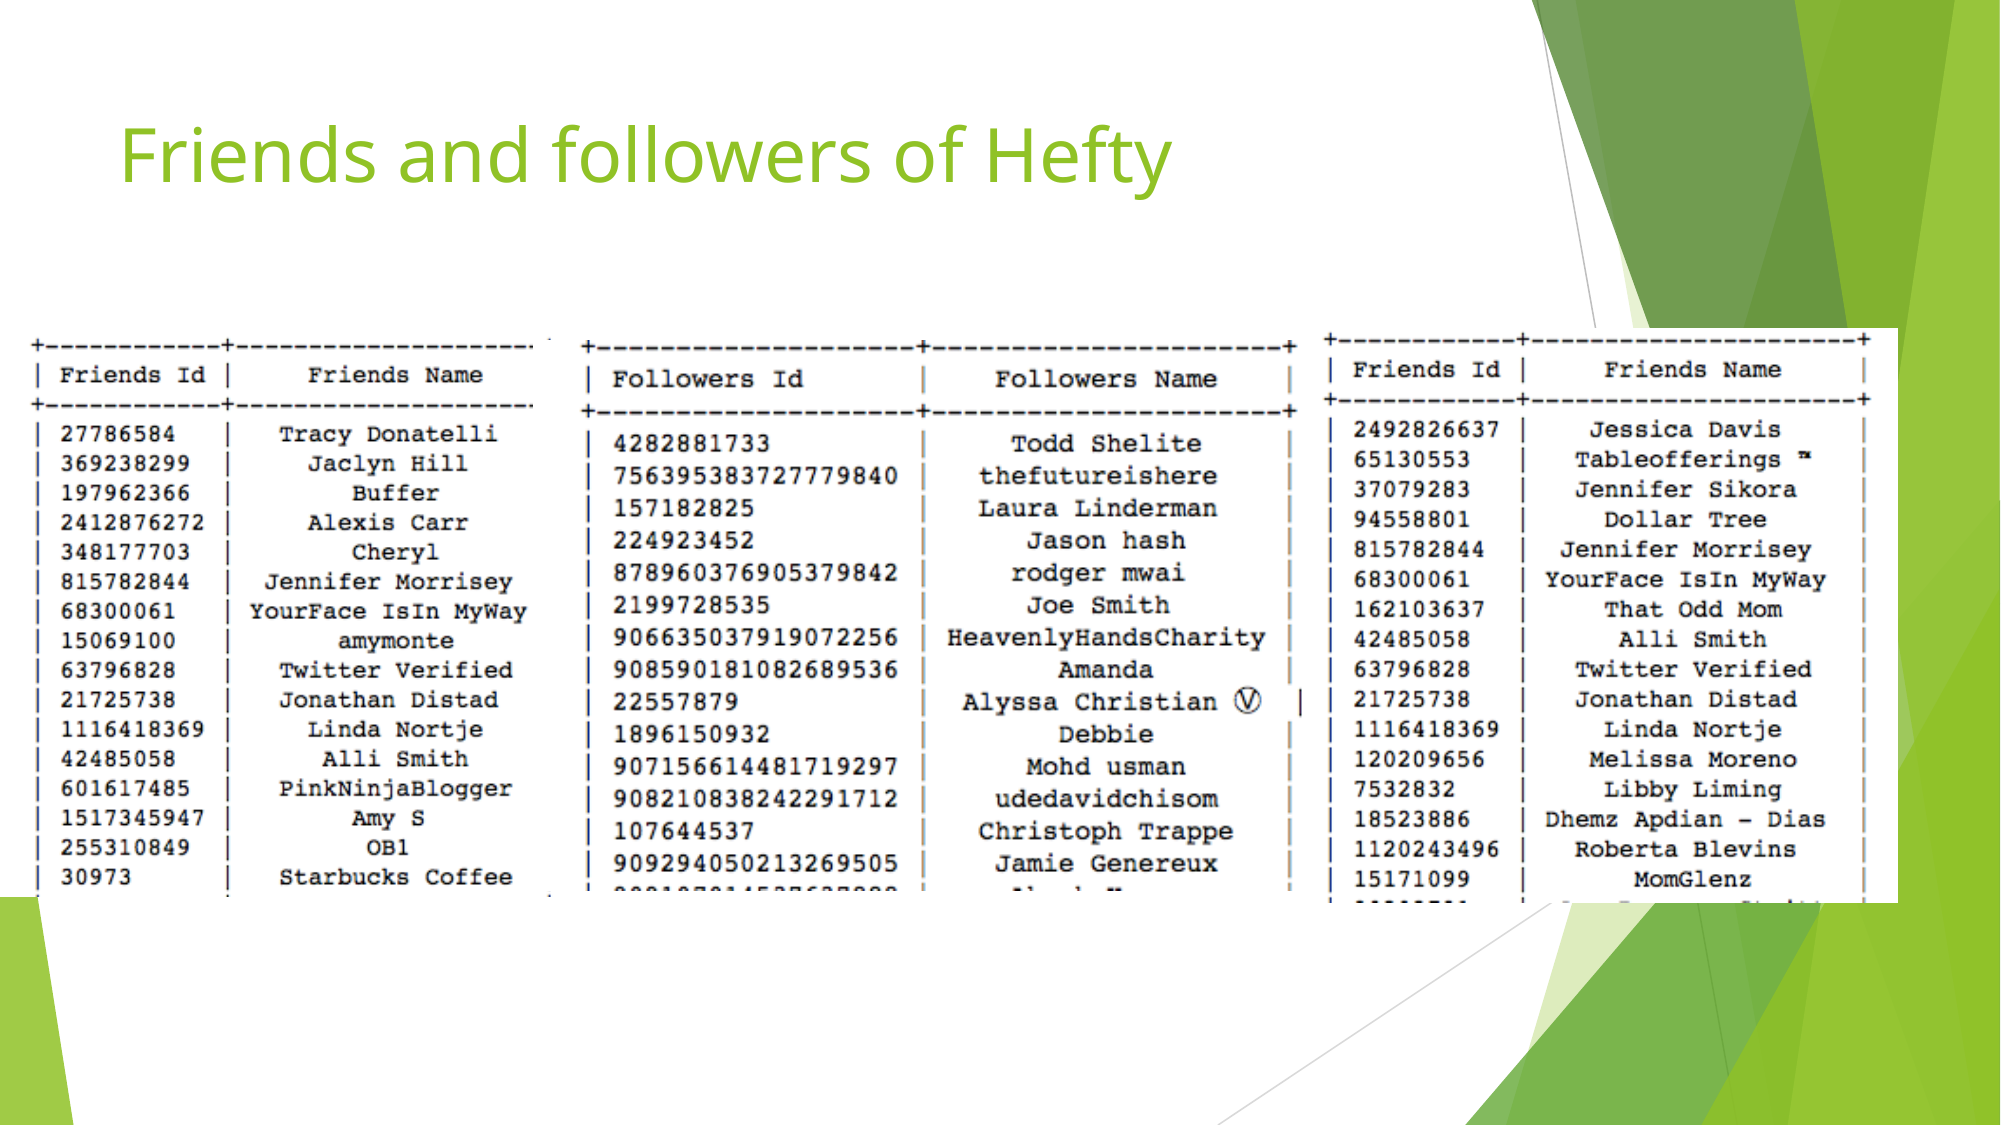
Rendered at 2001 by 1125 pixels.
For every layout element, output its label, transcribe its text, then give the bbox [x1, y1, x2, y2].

picture [0, 327, 1899, 903]
title Friends and followers of Hefty [110, 99, 1522, 318]
